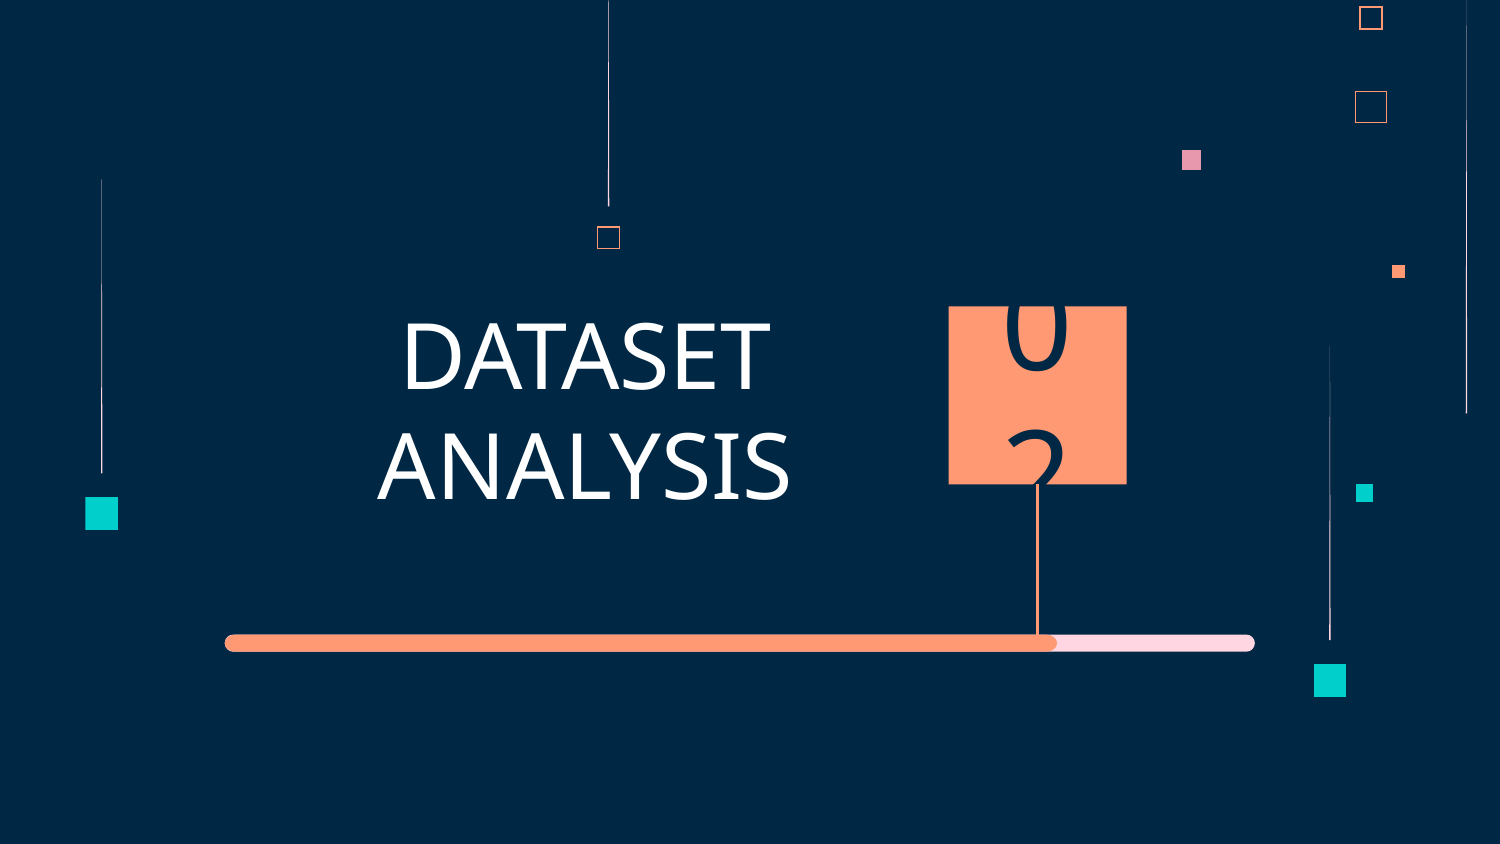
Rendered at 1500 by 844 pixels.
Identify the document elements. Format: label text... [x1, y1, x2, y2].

text_box [948, 306, 1127, 485]
text_box [1049, 634, 1255, 652]
text_box [224, 634, 1058, 652]
title DATASET ANALYSIS [267, 395, 905, 533]
title 02 [957, 348, 1119, 443]
